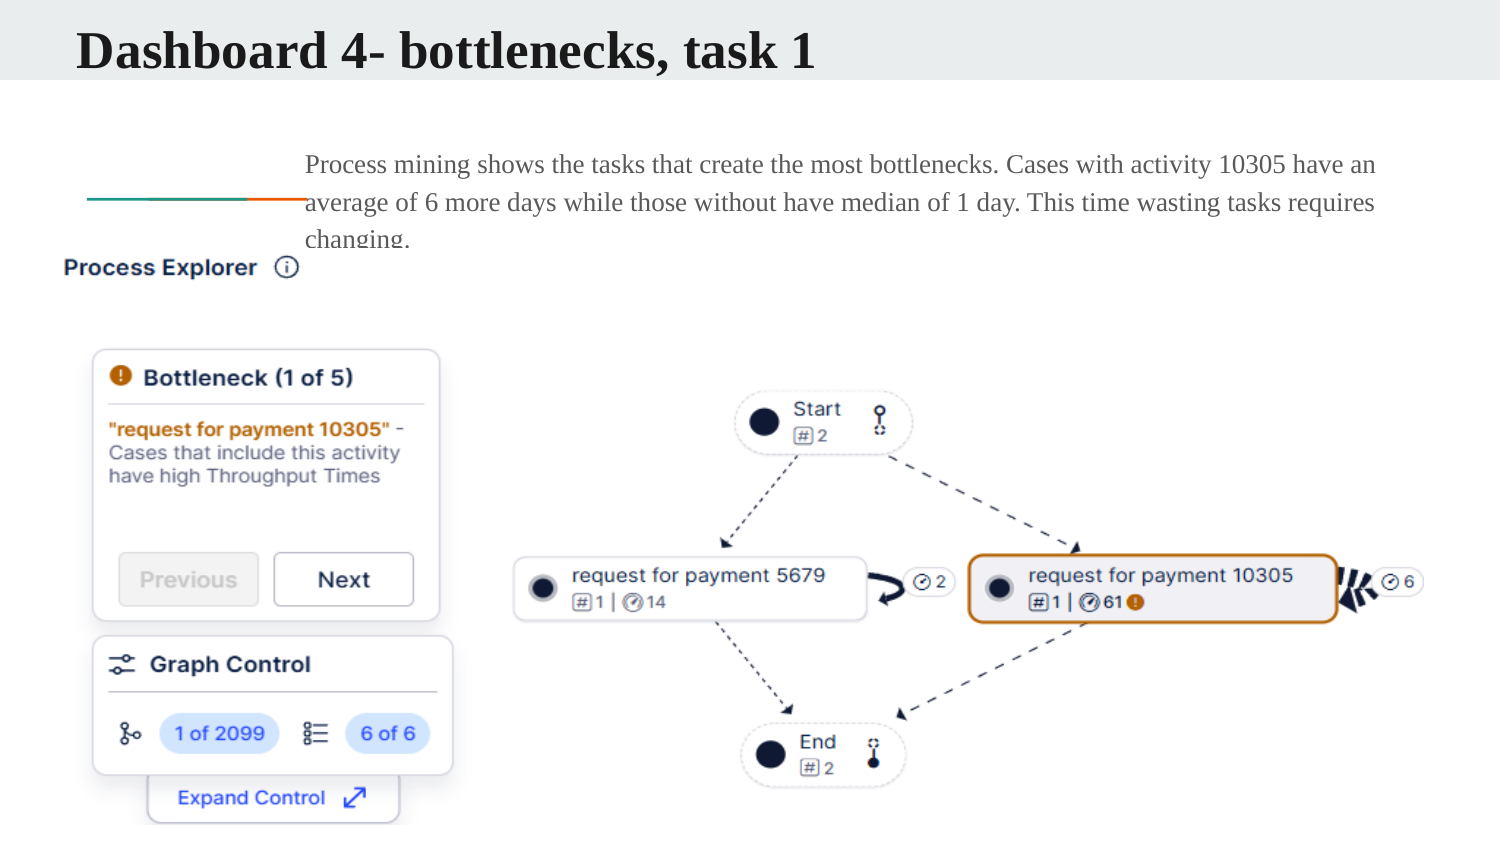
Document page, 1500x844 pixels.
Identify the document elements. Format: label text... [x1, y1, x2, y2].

list Process mining shows the tasks that create the most bottlenecks. Cases with activity 10305 have an average of 6 more days while those without have median of 1 day. This time wasting tasks requires changing. [289, 126, 1424, 248]
picture [47, 248, 1425, 825]
title Dashboard 4- bottlenecks, task 1 [61, 0, 1460, 94]
